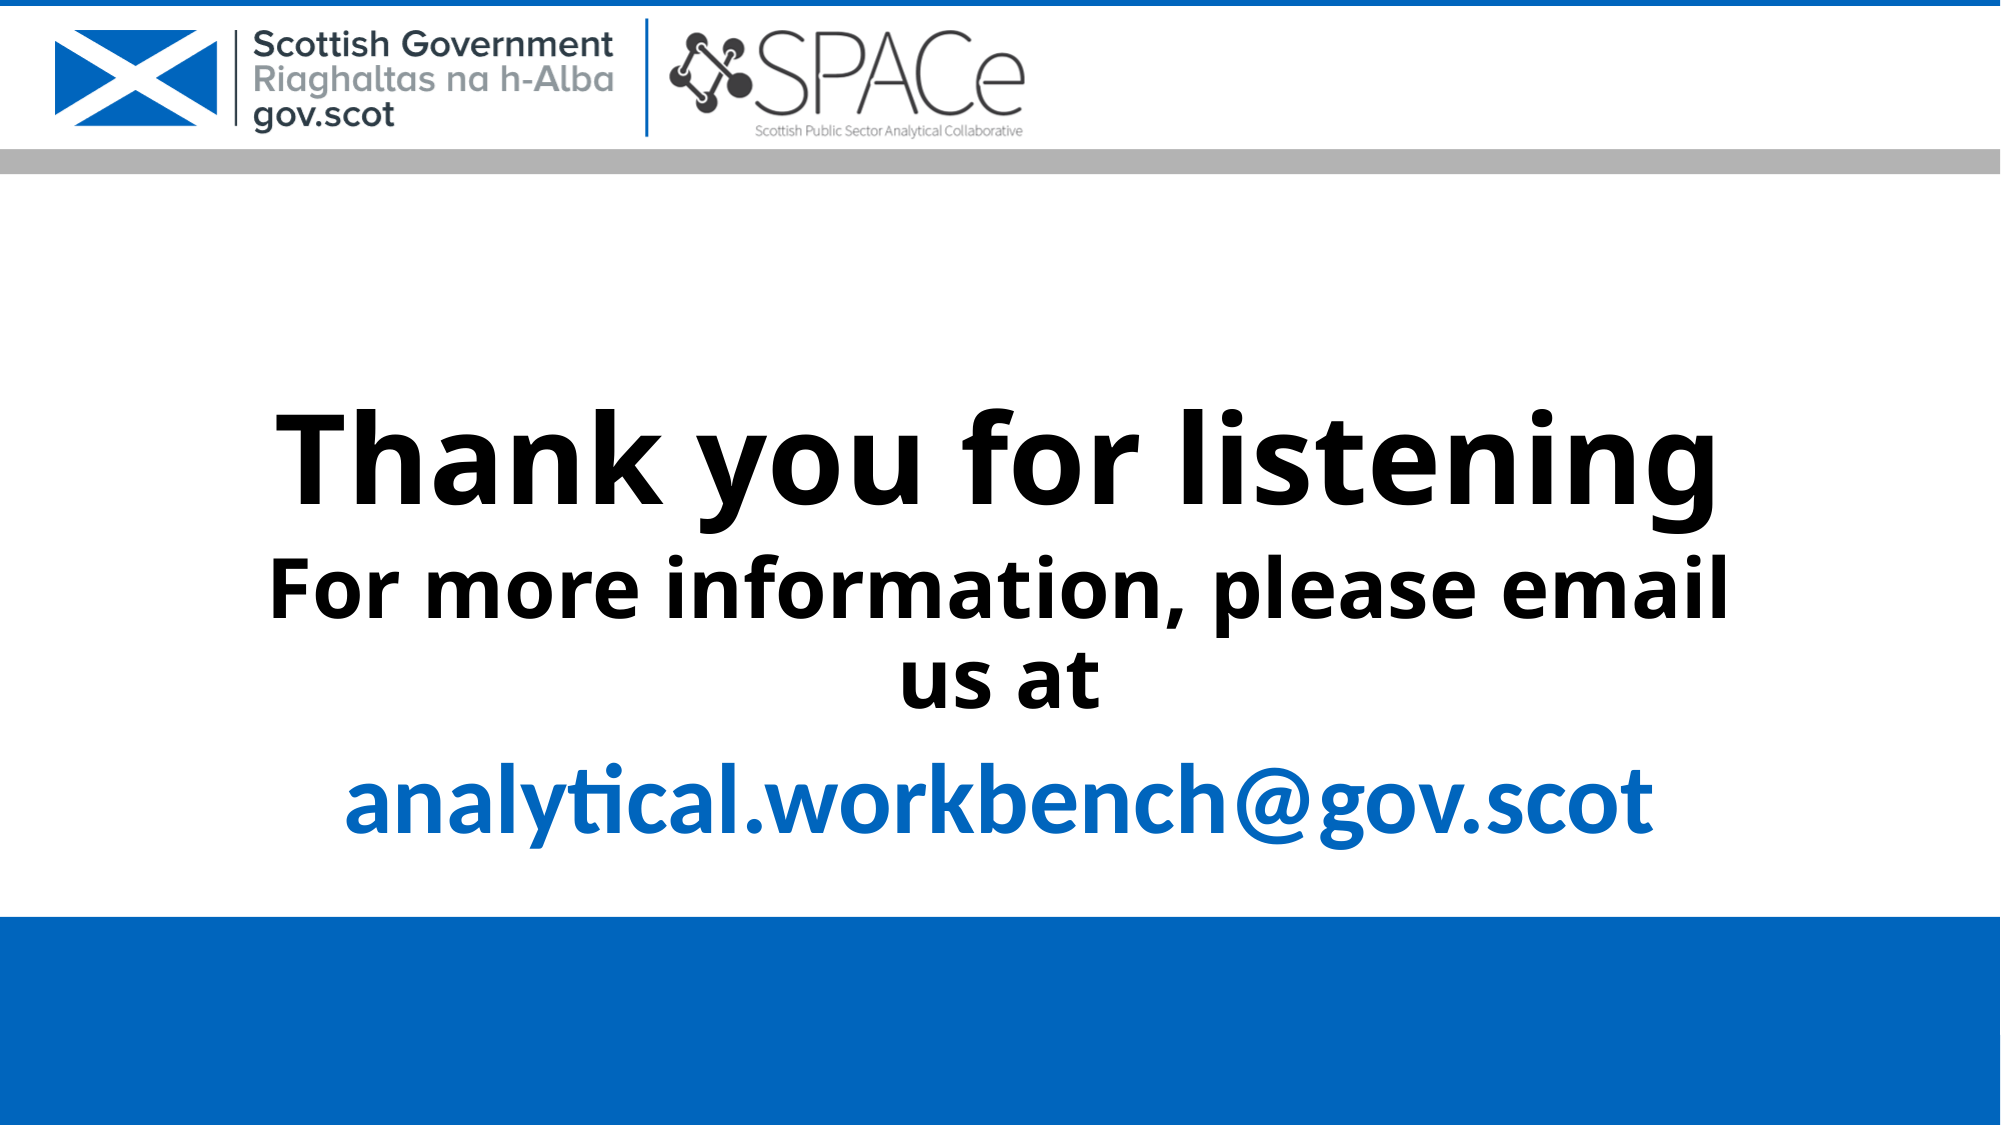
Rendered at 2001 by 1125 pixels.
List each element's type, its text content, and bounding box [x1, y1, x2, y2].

text_box [0, 916, 2000, 1125]
subtitle For more information, please email us at analytical.workbench@gov.scot [249, 538, 1750, 863]
picture [0, 0, 2001, 1125]
title Thank you for listening [249, 184, 1750, 538]
